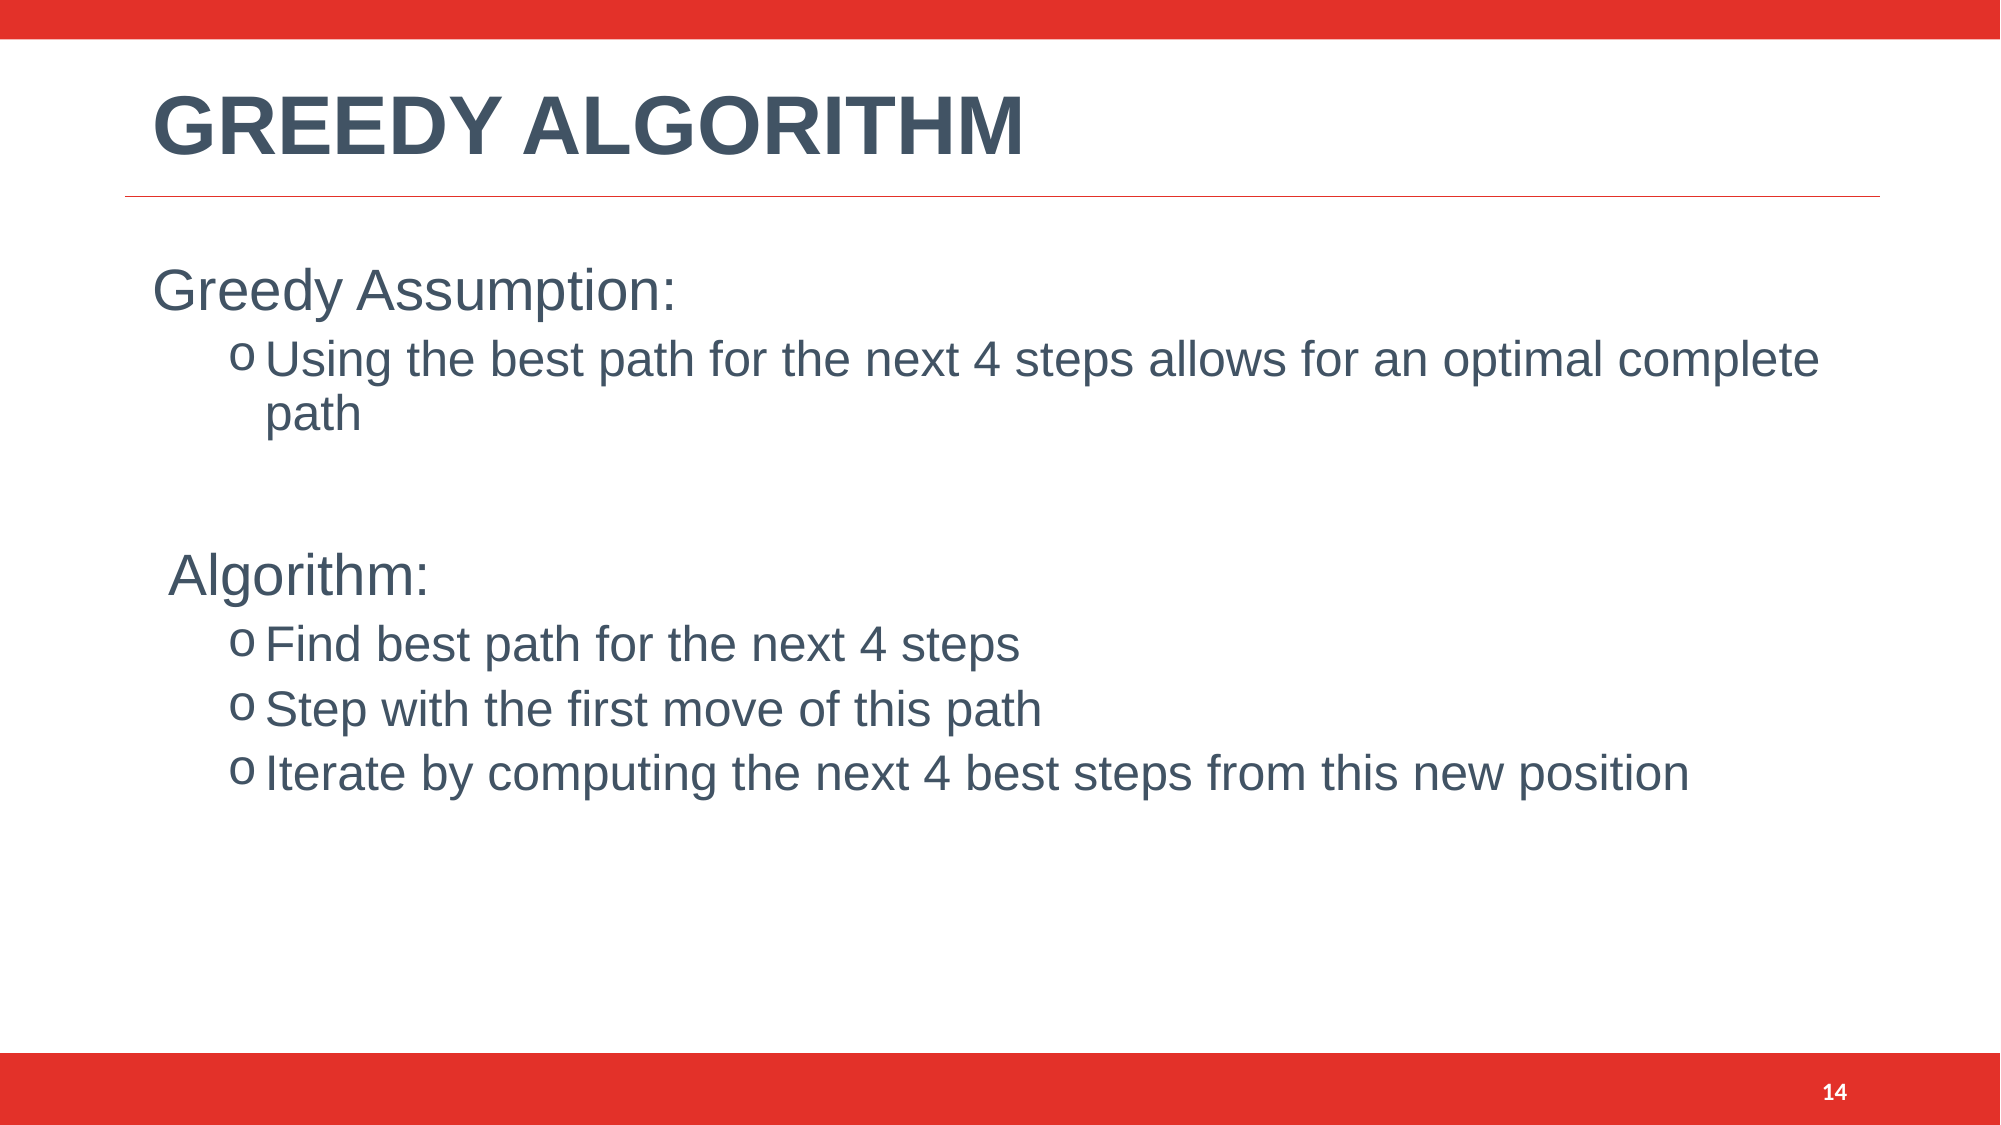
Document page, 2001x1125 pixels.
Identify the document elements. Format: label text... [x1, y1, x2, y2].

list Greedy Assumption: Using the best path for the next 4 steps allows for an optimal complete path Algorithm: Find best path for the next 4 steps Step with the first move of this path Iterate by computing the next 4 best steps from this new position [137, 252, 1863, 1014]
slide_number 14 [1412, 1060, 1863, 1120]
title Greedy Algorithm [137, 59, 1863, 195]
